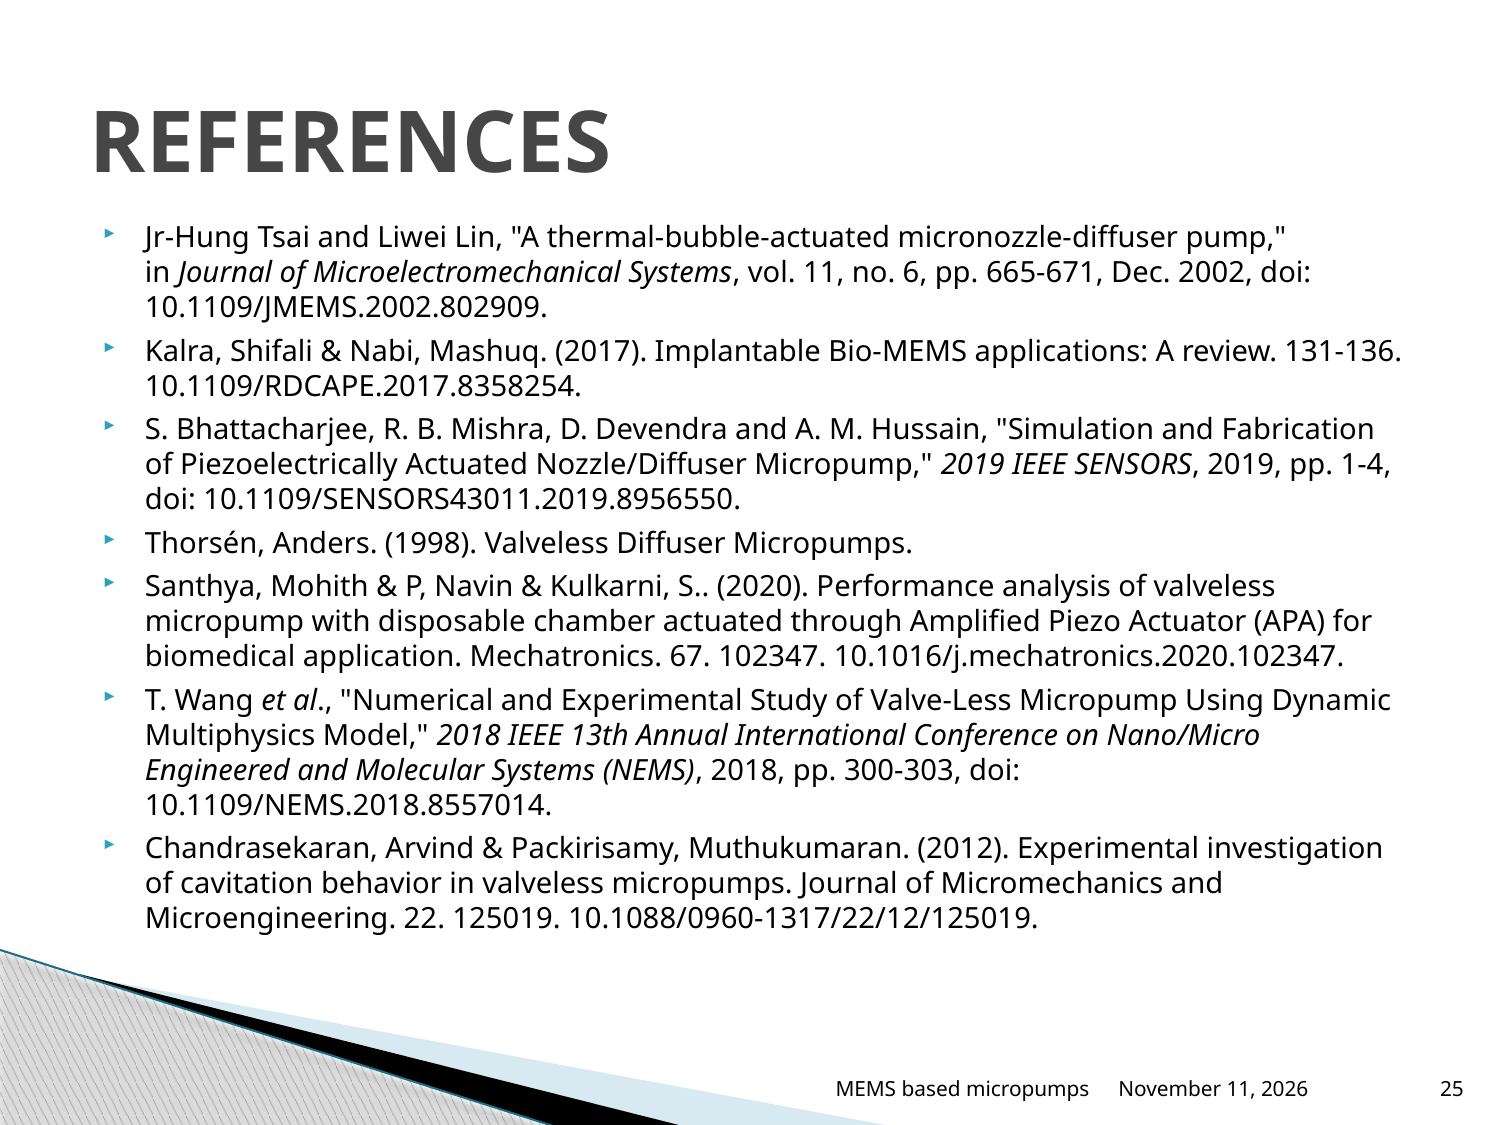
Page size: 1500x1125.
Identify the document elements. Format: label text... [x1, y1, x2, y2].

footer MEMS based micropumps [718, 1051, 1105, 1112]
list Jr-Hung Tsai and Liwei Lin, "A thermal-bubble-actuated micronozzle-diffuser pump," in Journal of Microelectromechanical Systems, vol. 11, no. 6, pp. 665-671, Dec. 2002, doi: 10.1109/JMEMS.2002.802909. Kalra, Shifali & Nabi, Mashuq. (2017). Implantable Bio-MEMS applications: A review. 131-136. 10.1109/RDCAPE.2017.8358254. S. Bhattacharjee, R. B. Mishra, D. Devendra and A. M. Hussain, "Simulation and Fabrication of Piezoelectrically Actuated Nozzle/Diffuser Micropump," 2019 IEEE SENSORS, 2019, pp. 1-4, doi: 10.1109/SENSORS43011.2019.8956550. Thorsén, Anders. (1998). Valveless Diffuser Micropumps. Santhya, Mohith & P, Navin & Kulkarni, S.. (2020). Performance analysis of valveless micropump with disposable chamber actuated through Amplified Piezo Actuator (APA) for biomedical application. Mechatronics. 67. 102347. 10.1016/j.mechatronics.2020.102347. T. Wang et al., "Numerical and Experimental Study of Valve-Less Micropump Using Dynamic Multiphysics Model," 2018 IEEE 13th Annual International Conference on Nano/Micro Engineered and Molecular Systems (NEMS), 2018, pp. 300-303, doi: 10.1109/NEMS.2018.8557014. Chandrasekaran, Arvind & Packirisamy, Muthukumaran. (2012). Experimental investigation of cavitation behavior in valveless micropumps. Journal of Micromechanics and Microengineering. 22. 125019. 10.1088/0960-1317/22/12/125019. [70, 210, 1421, 1011]
slide_number 25 [1418, 1051, 1479, 1112]
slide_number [1105, 1051, 1418, 1112]
title REFERENCES [75, 45, 1425, 233]
